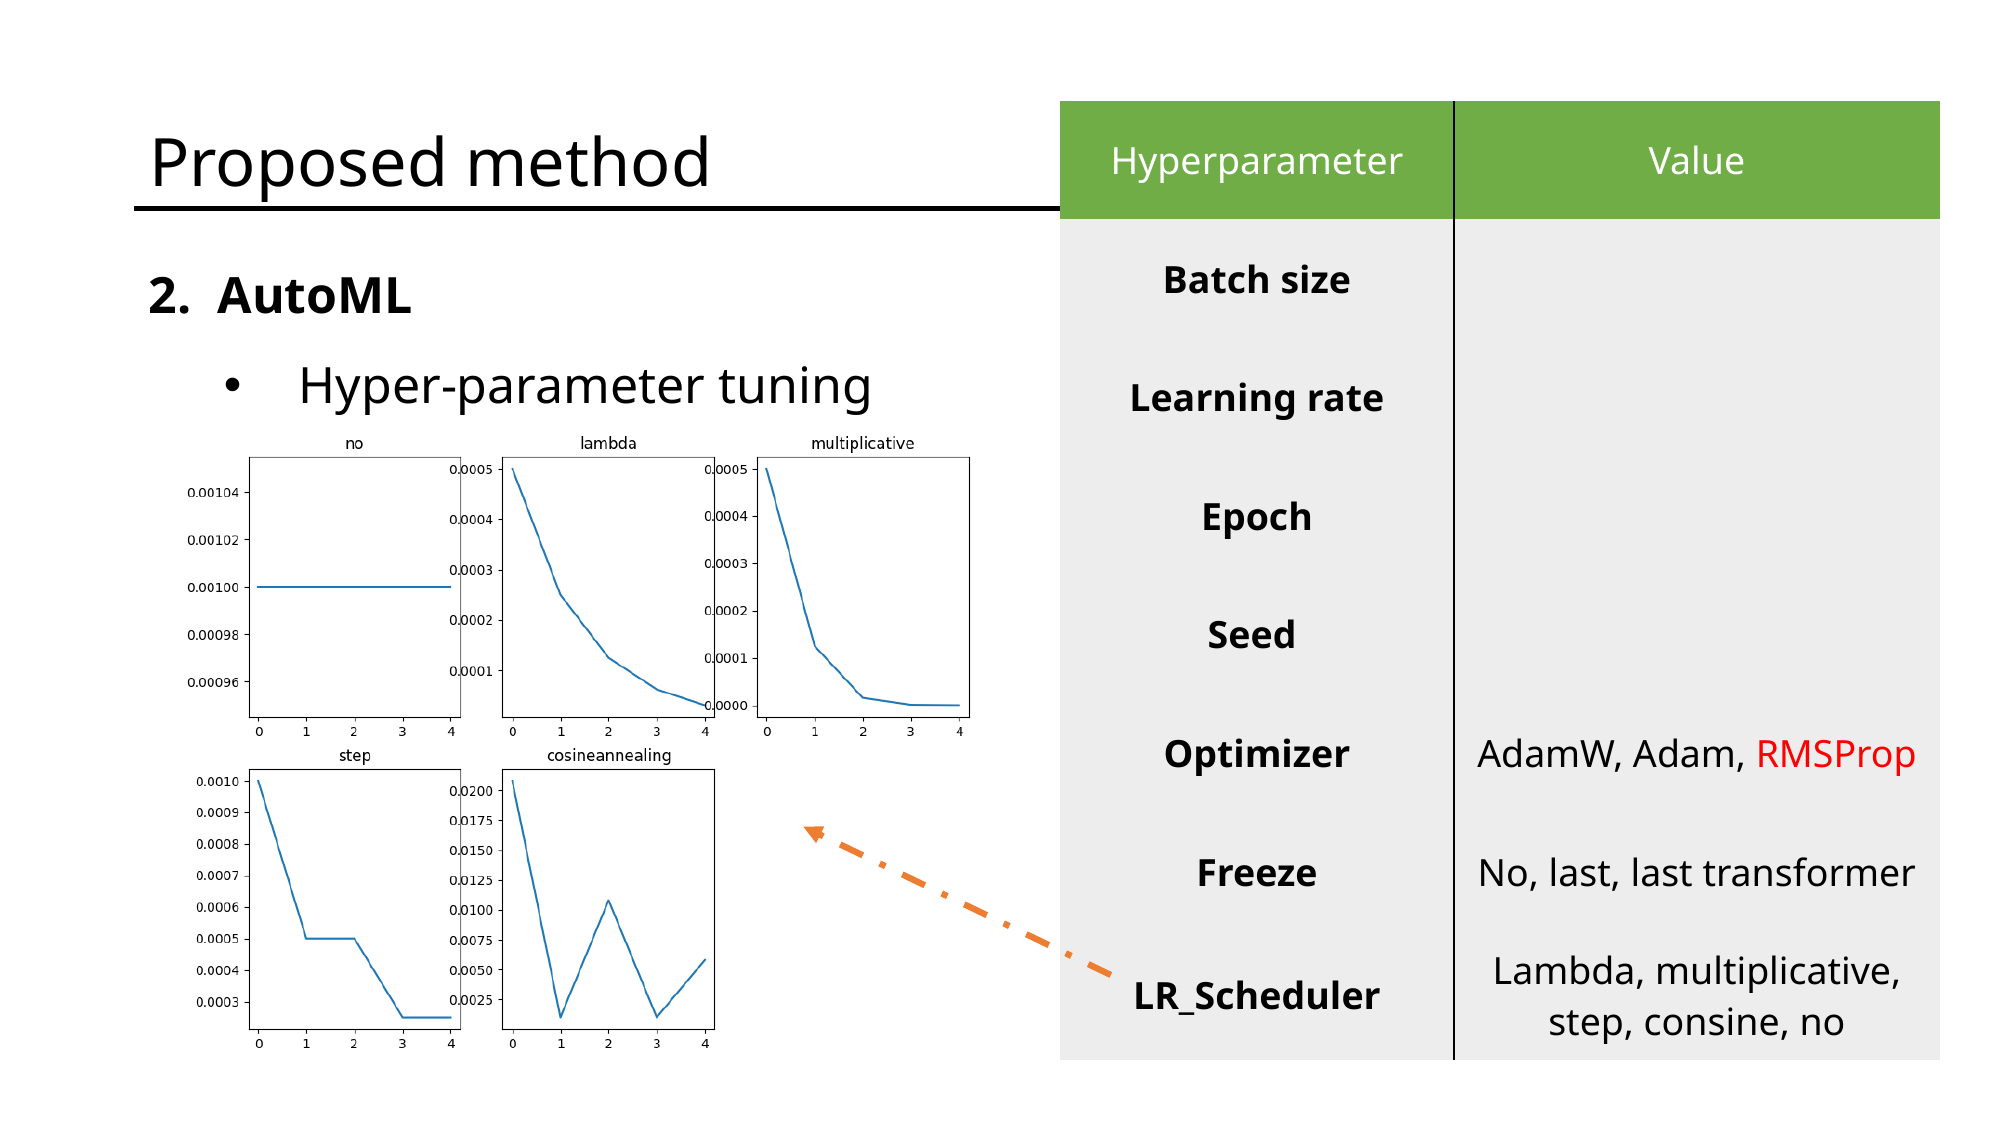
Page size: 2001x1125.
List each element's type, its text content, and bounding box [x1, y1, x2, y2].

text_box 2. AutoML Hyper-parameter tuning [134, 136, 1060, 208]
text_box Proposed method [134, 64, 1683, 136]
picture [159, 431, 986, 1061]
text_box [803, 826, 1111, 975]
text_box 2. AutoML Hyper-parameter tuning [134, 209, 1060, 512]
